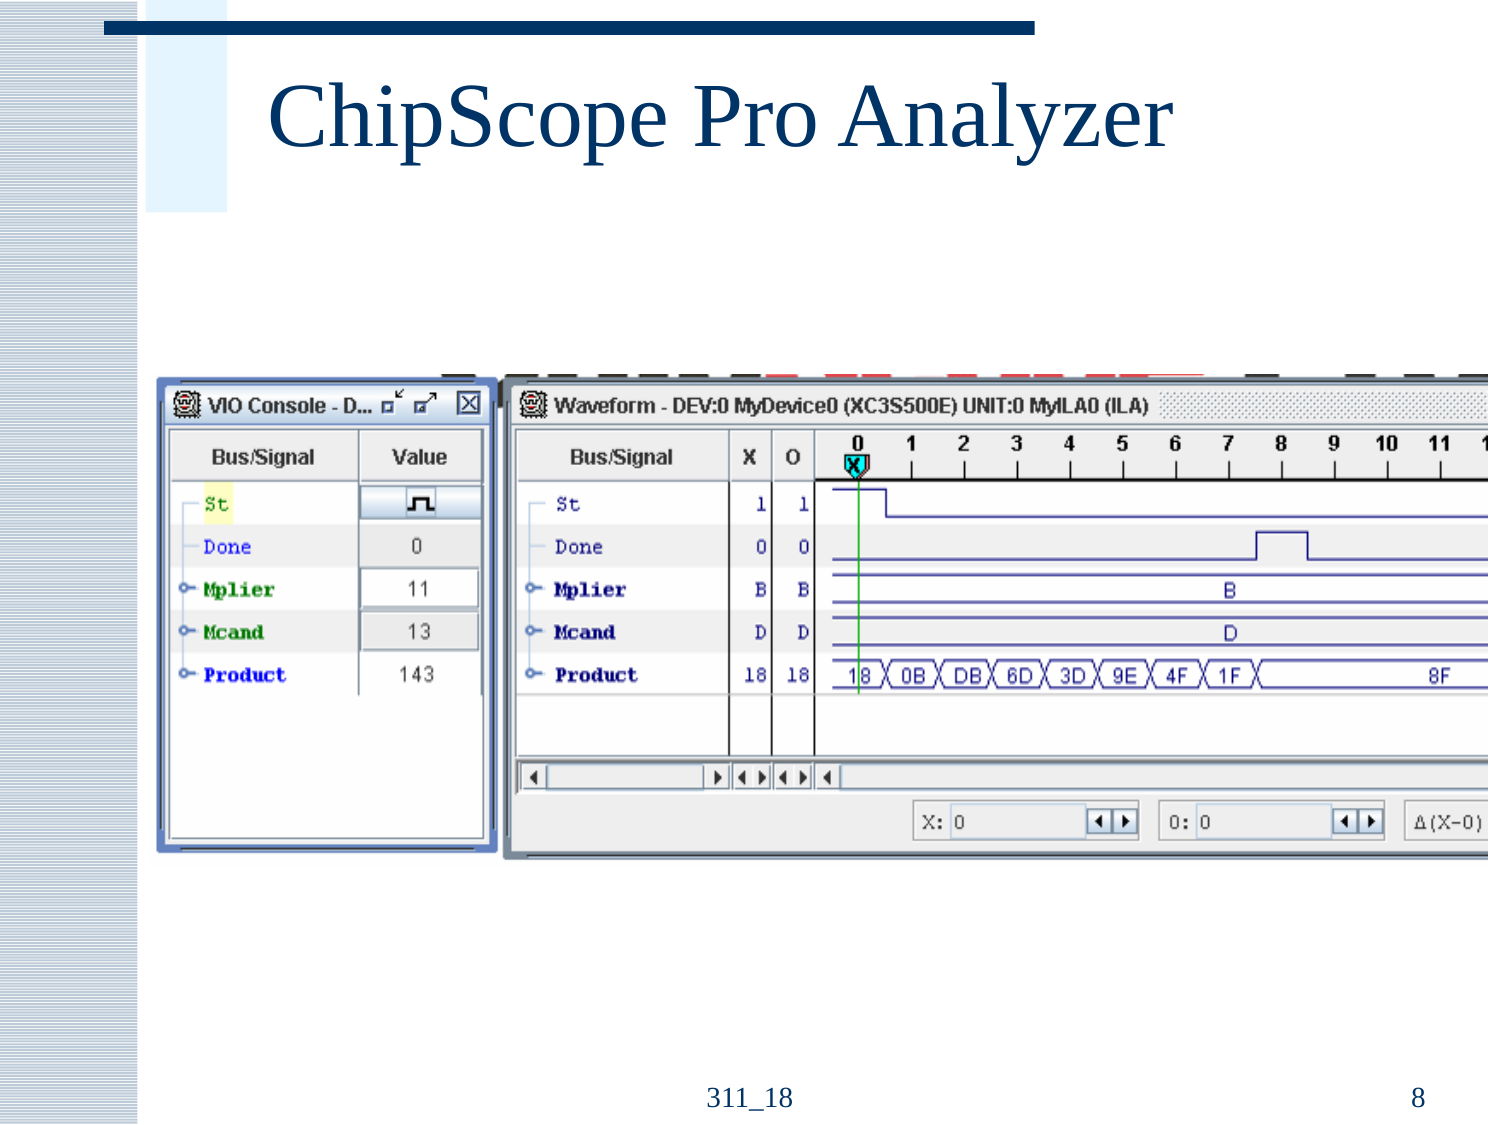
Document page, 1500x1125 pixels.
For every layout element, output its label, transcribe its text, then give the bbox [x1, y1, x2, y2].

footer 311_18 [612, 1045, 888, 1122]
title ChipScope Pro Analyzer [251, 24, 1463, 213]
slide_number 8 [1080, 1045, 1442, 1122]
picture [149, 374, 1488, 867]
